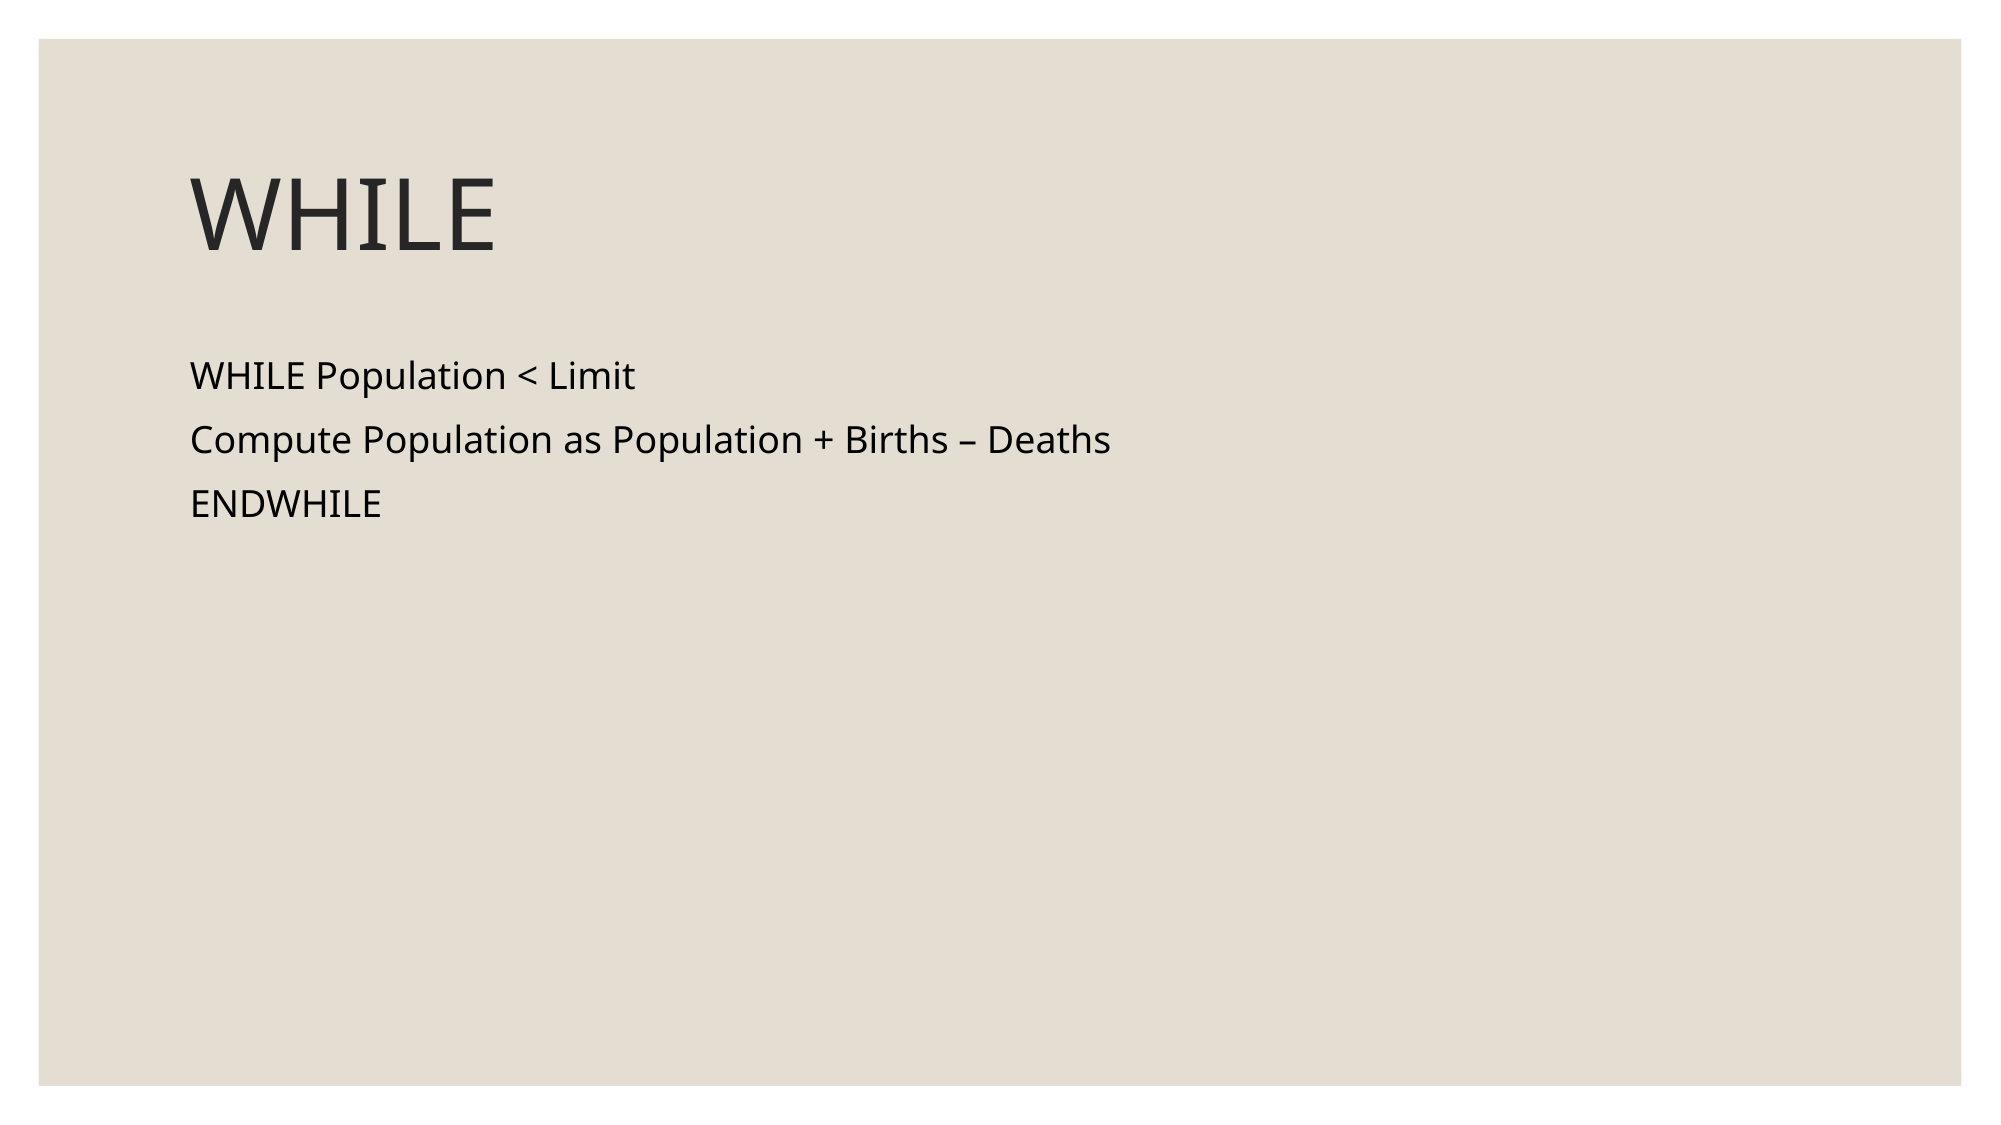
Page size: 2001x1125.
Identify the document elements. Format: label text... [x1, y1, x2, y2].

title WHILE [174, 105, 1825, 331]
list WHILE Population < Limit Compute Population as Population + Births – Deaths ENDWHILE [174, 345, 1825, 990]
